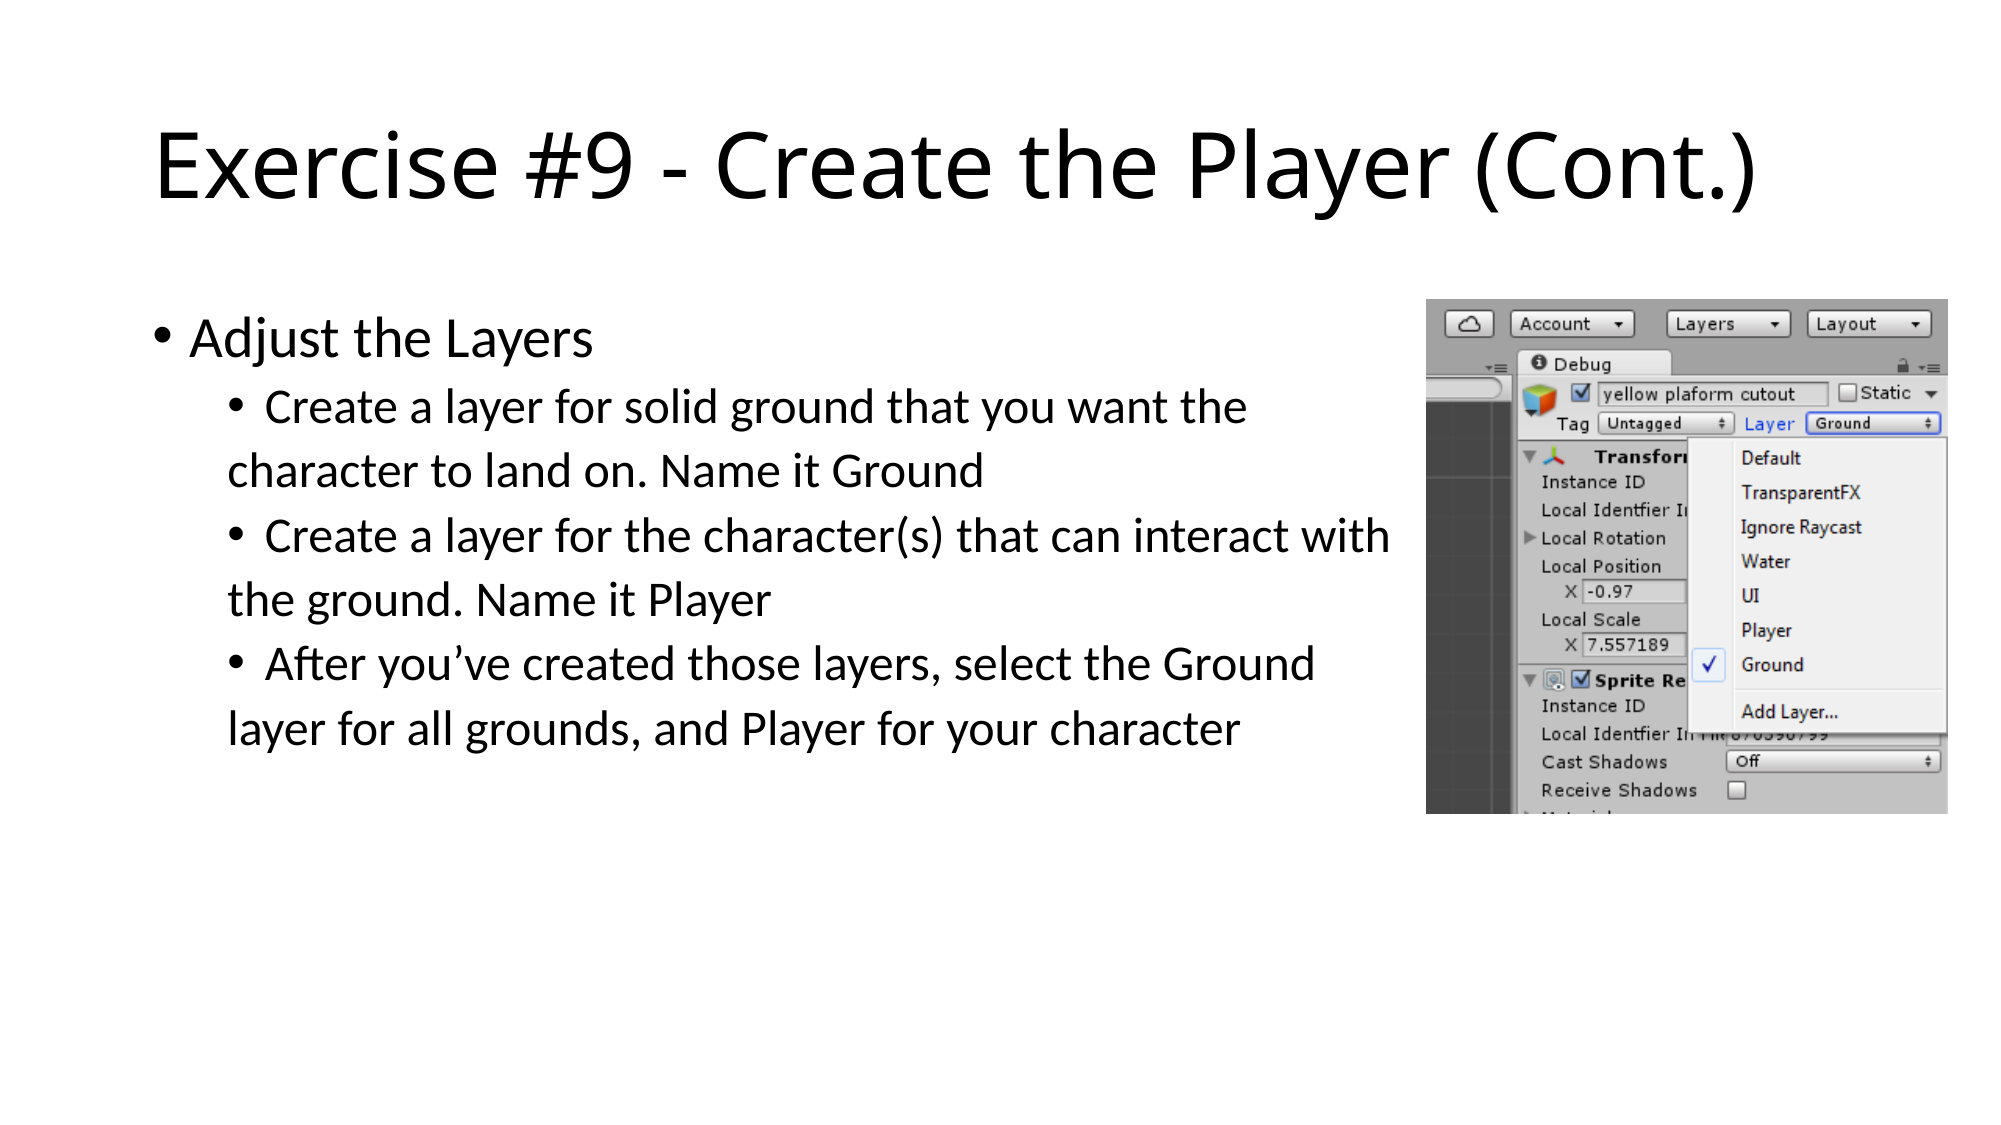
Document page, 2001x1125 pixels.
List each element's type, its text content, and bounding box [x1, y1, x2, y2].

title Exercise #9 - Create the Player (Cont.) [137, 59, 1863, 278]
list Adjust the Layers Create a layer for solid ground that you want the character to land on. Name it Ground Create a layer for the character(s) that can interact with the ground. Name it Player After you’ve created those layers, select the Ground layer for all grounds, and Player for your character [137, 299, 1863, 1063]
picture [1426, 299, 1949, 814]
